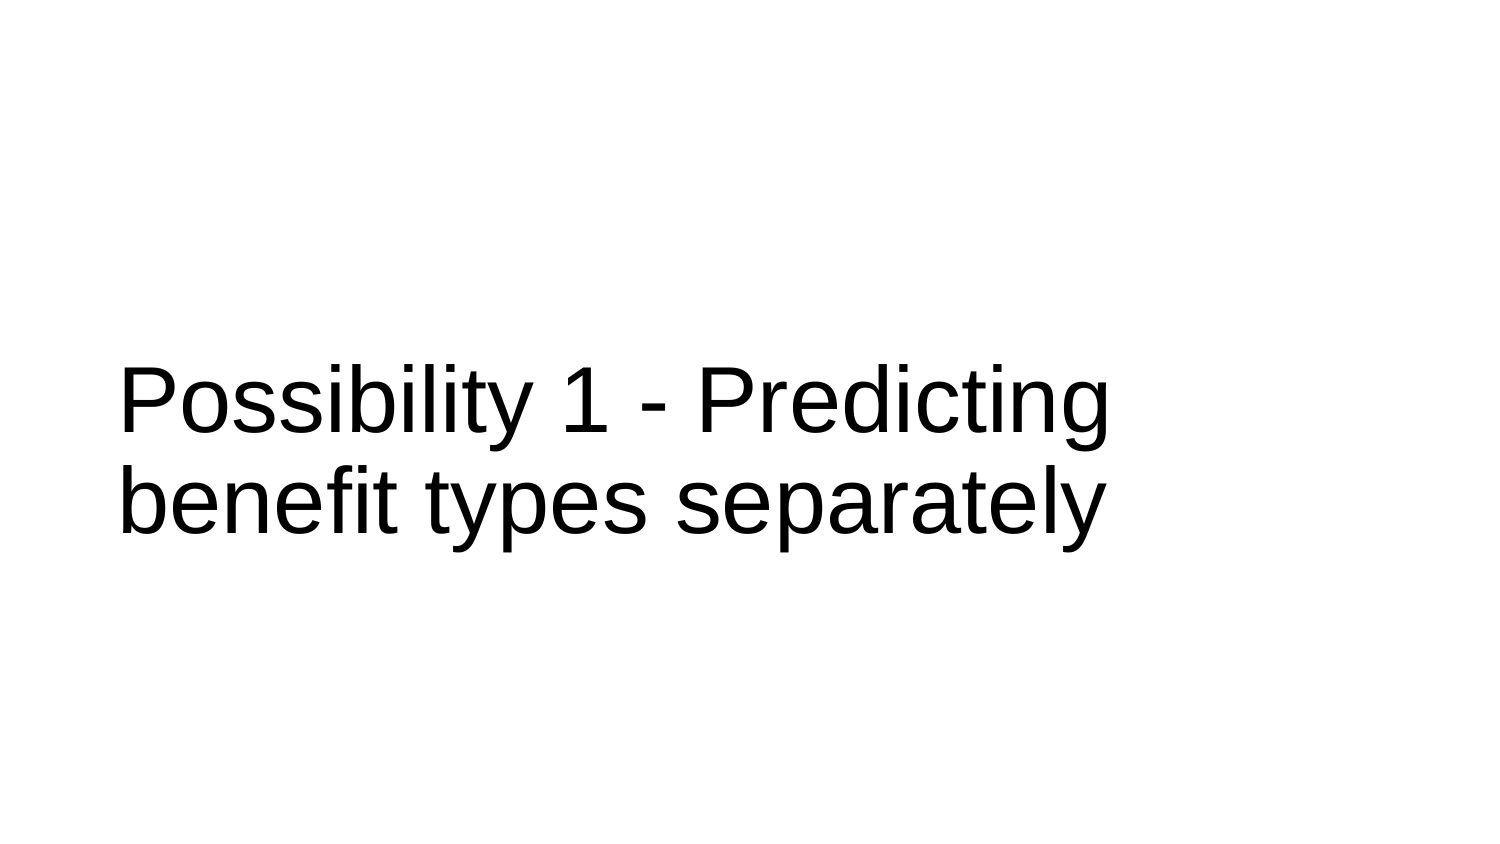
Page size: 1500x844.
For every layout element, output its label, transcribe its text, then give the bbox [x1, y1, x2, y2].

title Possibility 1 - Predicting benefit types separately [102, 210, 1397, 562]
